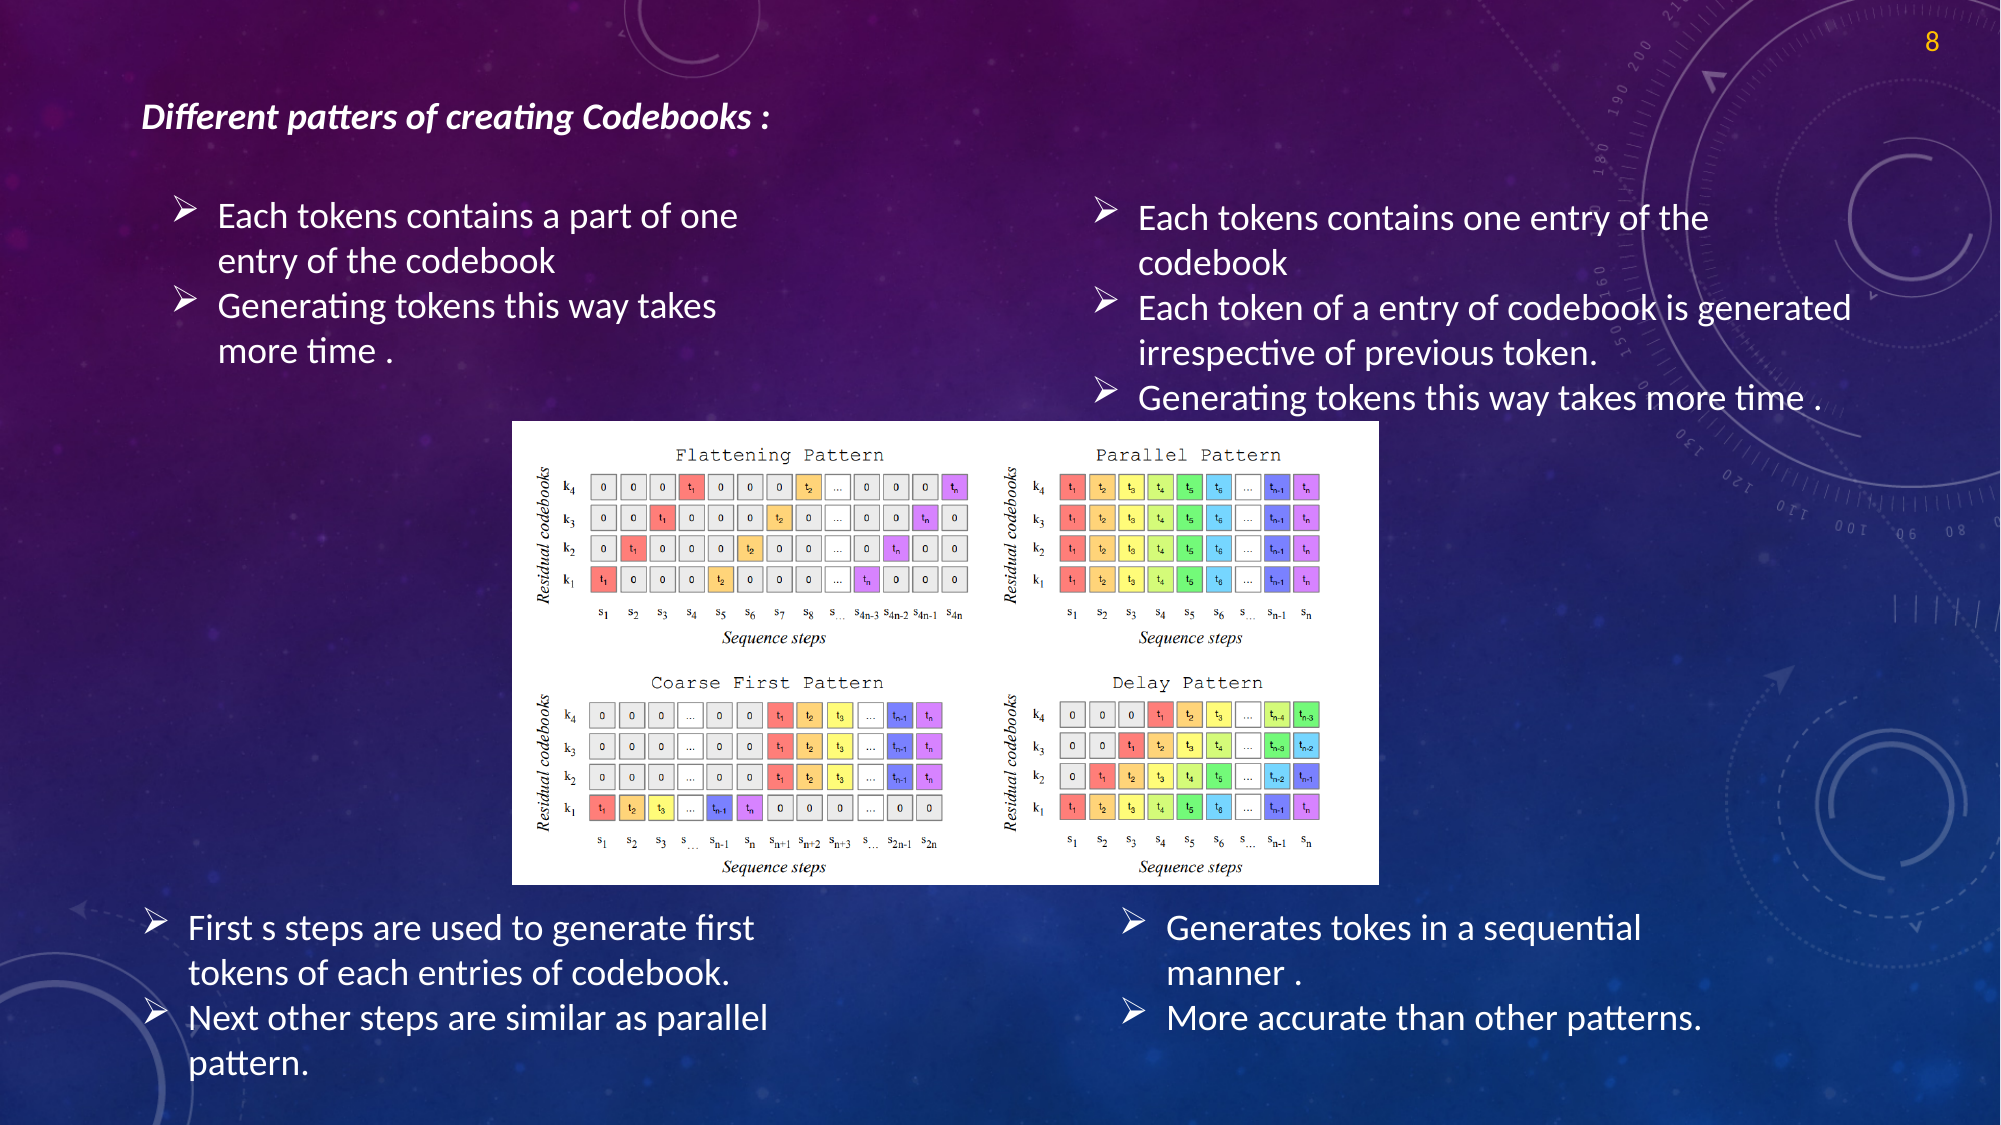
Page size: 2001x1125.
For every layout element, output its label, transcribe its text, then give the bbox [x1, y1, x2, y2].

text_box Each tokens contains one entry of the codebook Each token of a entry of codebook is generated irrespective of previous token. Generating tokens this way takes more time . [1076, 185, 1878, 425]
text_box First s steps are used to generate first tokens of each entries of codebook. Next other steps are similar as parallel pattern. [126, 895, 859, 1091]
text_box Each tokens contains a part of one entry of the codebook Generating tokens this way takes more time . [155, 183, 800, 379]
text_box 8 [1908, 14, 1956, 65]
text_box Generates tokes in a sequential manner . More accurate than other patterns. [1104, 895, 1749, 1046]
text_box Different patters of creating Codebooks : [126, 85, 1127, 145]
picture [0, 0, 2001, 1125]
